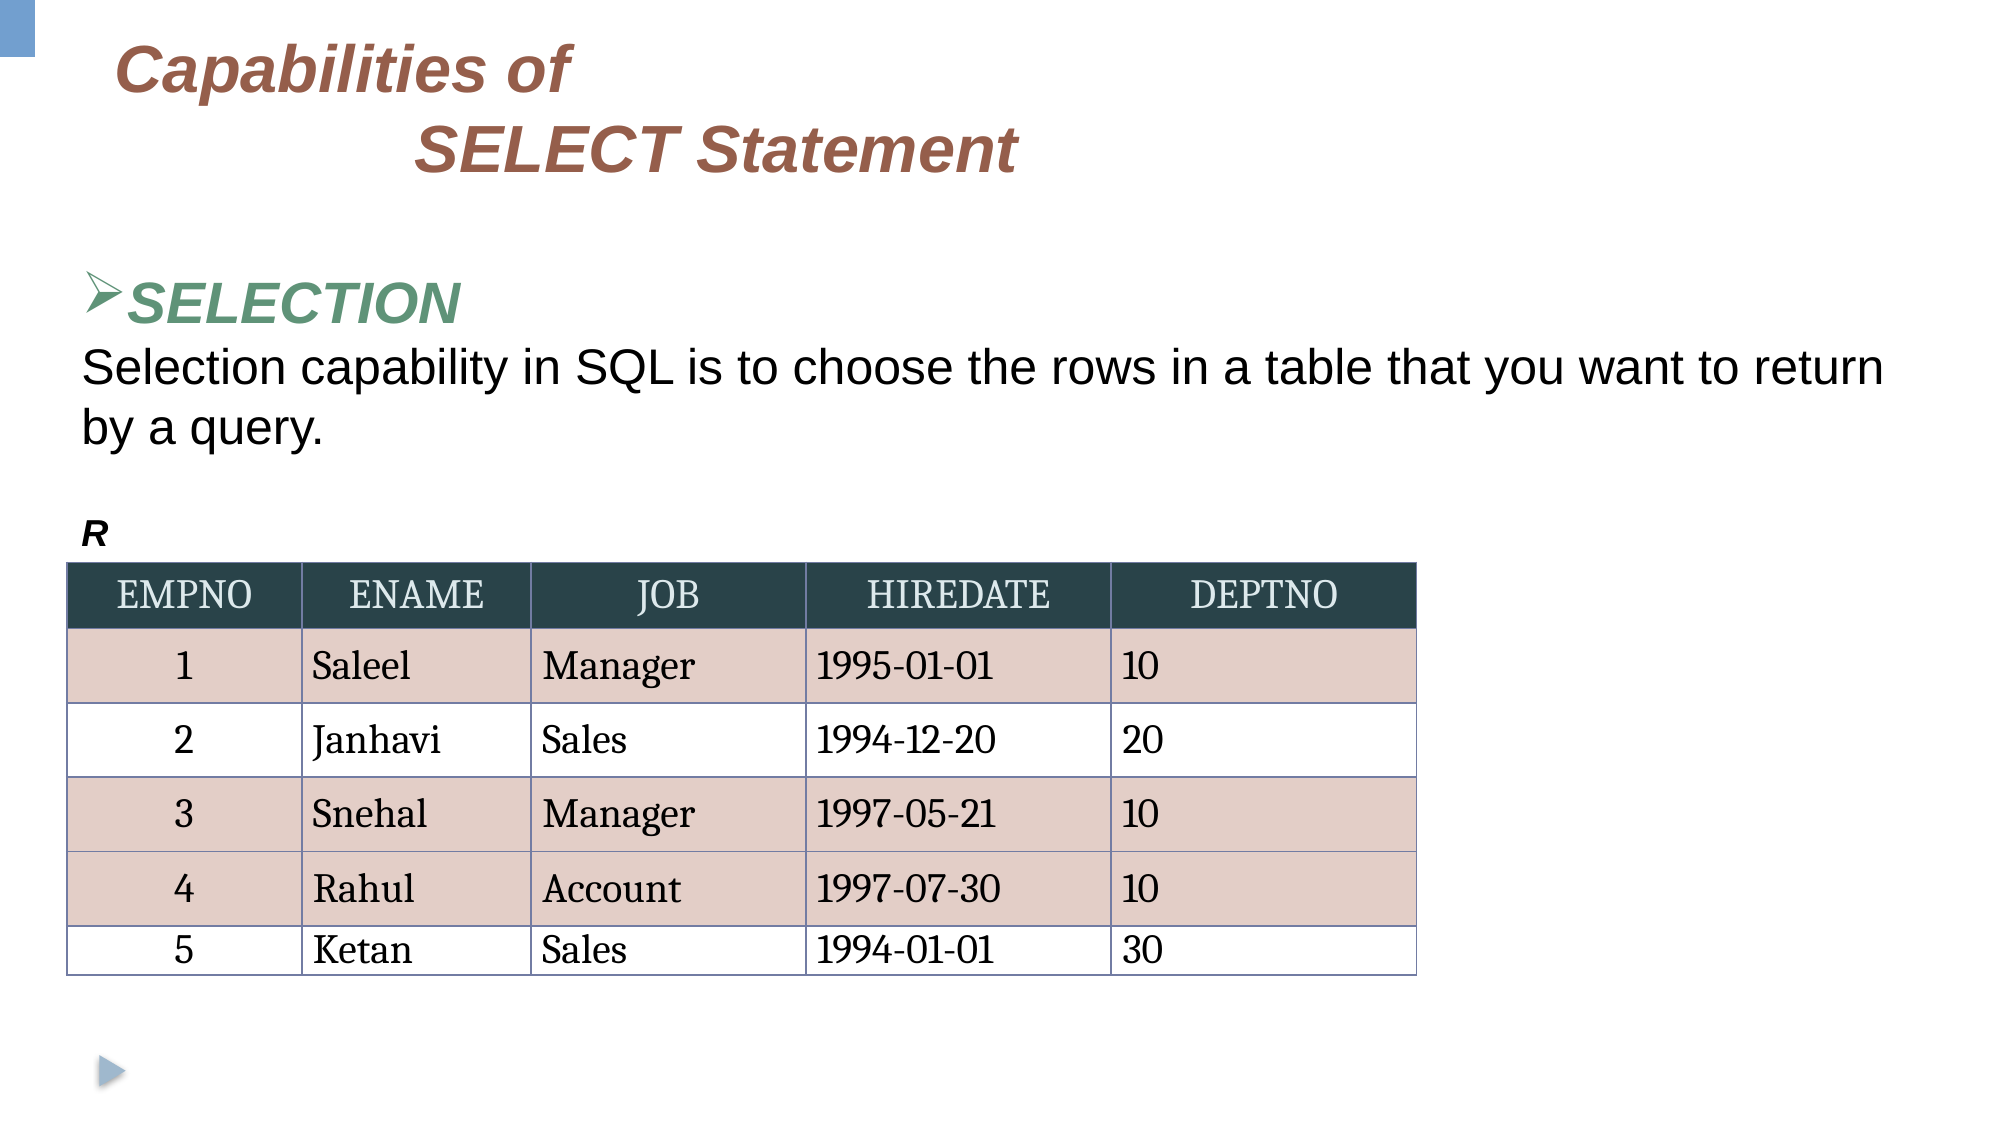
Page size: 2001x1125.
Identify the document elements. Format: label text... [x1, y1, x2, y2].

table_cell 1994-12-20 [807, 704, 1110, 776]
table_cell Sales [532, 927, 805, 974]
table_cell 1997-07-30 [807, 852, 1110, 925]
table_cell 1997-05-21 [807, 778, 1110, 851]
table_cell 10 [1112, 852, 1416, 925]
table_header EMPNO [68, 563, 301, 628]
table_cell 1995-01-01 [807, 629, 1110, 702]
table_cell 10 [1112, 629, 1416, 702]
text_box R [66, 501, 131, 562]
table_cell Saleel [303, 629, 530, 702]
table_header JOB [532, 563, 805, 628]
table_header HIREDATE [807, 563, 1110, 628]
table_cell 10 [1112, 778, 1416, 851]
table_cell 2 [68, 704, 301, 776]
table_cell 4 [68, 852, 301, 925]
table_cell 5 [68, 927, 301, 974]
text_box SELECTION Selection capability in SQL is to choose the rows in a table that you want to return by a query. [66, 187, 1934, 463]
title Capabilities of SELECT Statement [99, 42, 1900, 193]
table_header DEPTNO [1112, 563, 1416, 628]
table_cell 20 [1112, 704, 1416, 776]
table_cell Sales [532, 704, 805, 776]
table_cell 1994-01-01 [807, 927, 1110, 974]
table_cell Account [532, 852, 805, 925]
table_cell Snehal [303, 778, 530, 851]
table_cell Ketan [303, 927, 530, 974]
table_cell Manager [532, 629, 805, 702]
table_cell 3 [68, 778, 301, 851]
table_header ENAME [303, 563, 530, 628]
table_cell Janhavi [303, 704, 530, 776]
table_cell 30 [1112, 927, 1416, 974]
table_cell Manager [532, 778, 805, 851]
table_cell 1 [68, 629, 301, 702]
table_cell Rahul [303, 852, 530, 925]
